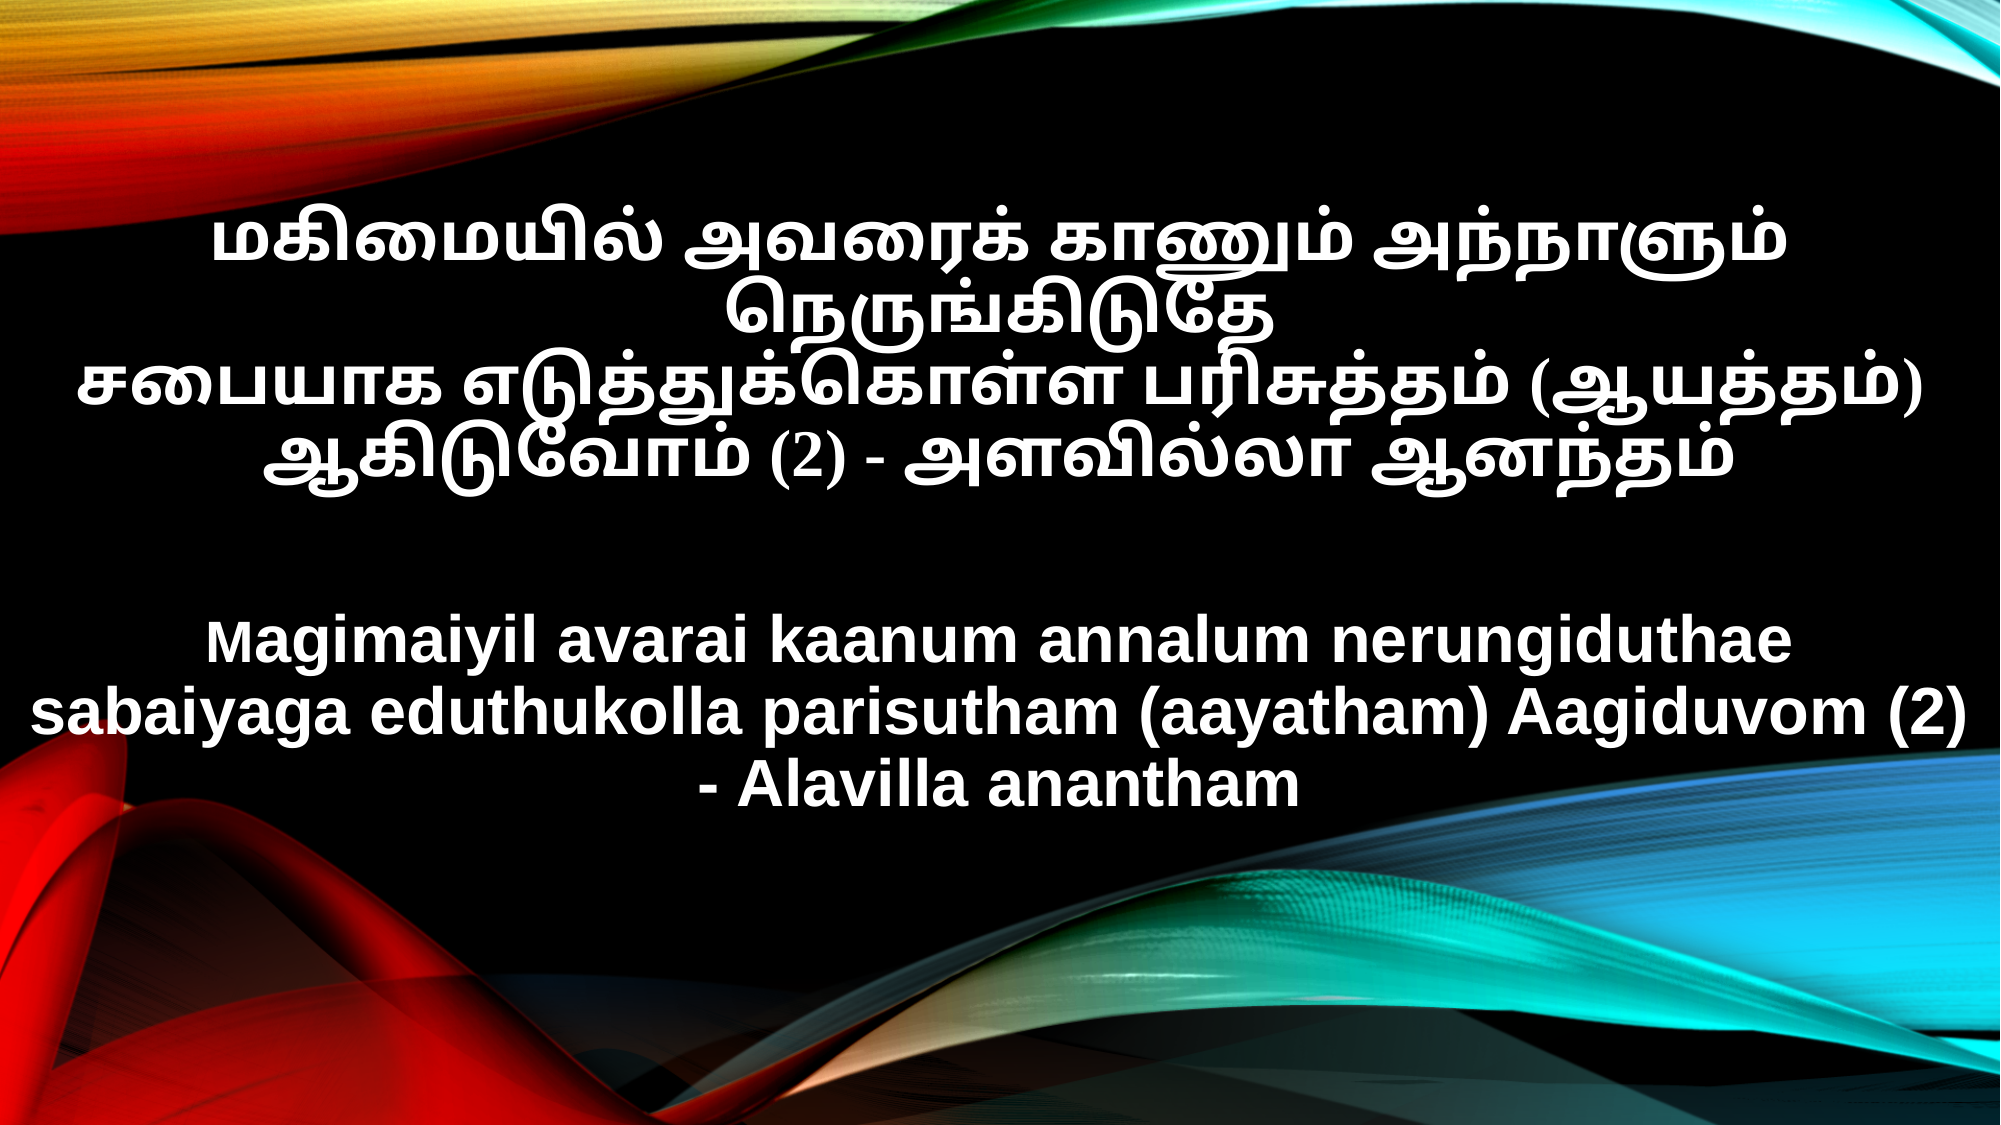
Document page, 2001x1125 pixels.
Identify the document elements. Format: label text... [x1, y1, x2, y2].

subtitle மகிமையில் அவரைக் காணும் அந்நாளும் நெருங்கிடுதே சபையாக எடுத்துக்கொள்ள பரிசுத்தம் (ஆயத்தம்) ஆகிடுவோம் (2) - அளவில்லா ஆனந்தம் Magimaiyil avarai kaanum annalum nerungiduthae sabaiyaga eduthukolla parisutham (aayatham) Aagiduvom (2) - Alavilla anantham [0, 1, 2000, 1125]
